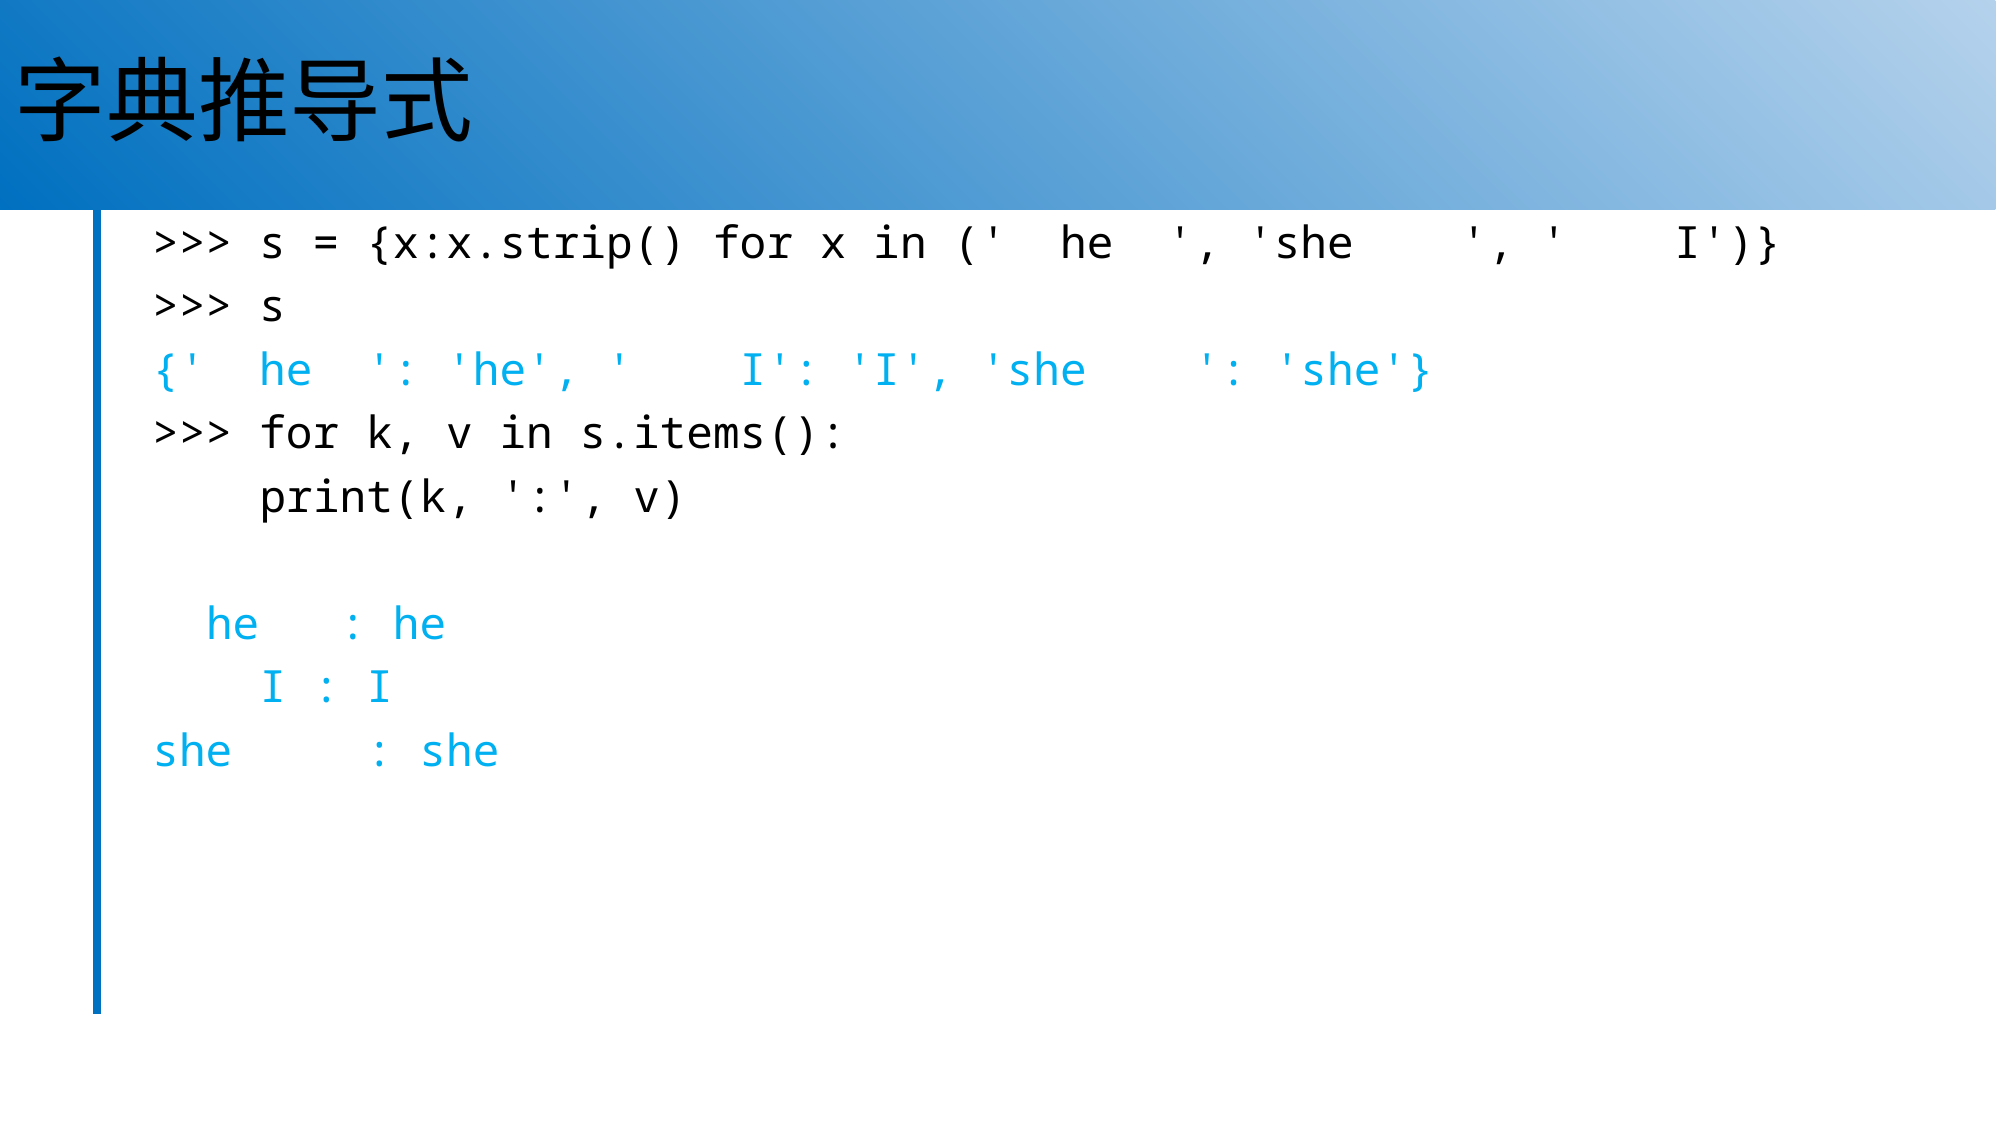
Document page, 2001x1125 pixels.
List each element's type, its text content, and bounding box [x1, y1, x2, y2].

list >>> s = {x:x.strip() for x in (' he ', 'she ', ' I')} >>> s {' he ': 'he', ' I': 'I', 'she ': 'she'} >>> for k, v in s.items(): print(k, ':', v) he : he I : I she : she [137, 216, 1863, 978]
title 字典推导式 [0, 0, 1996, 210]
